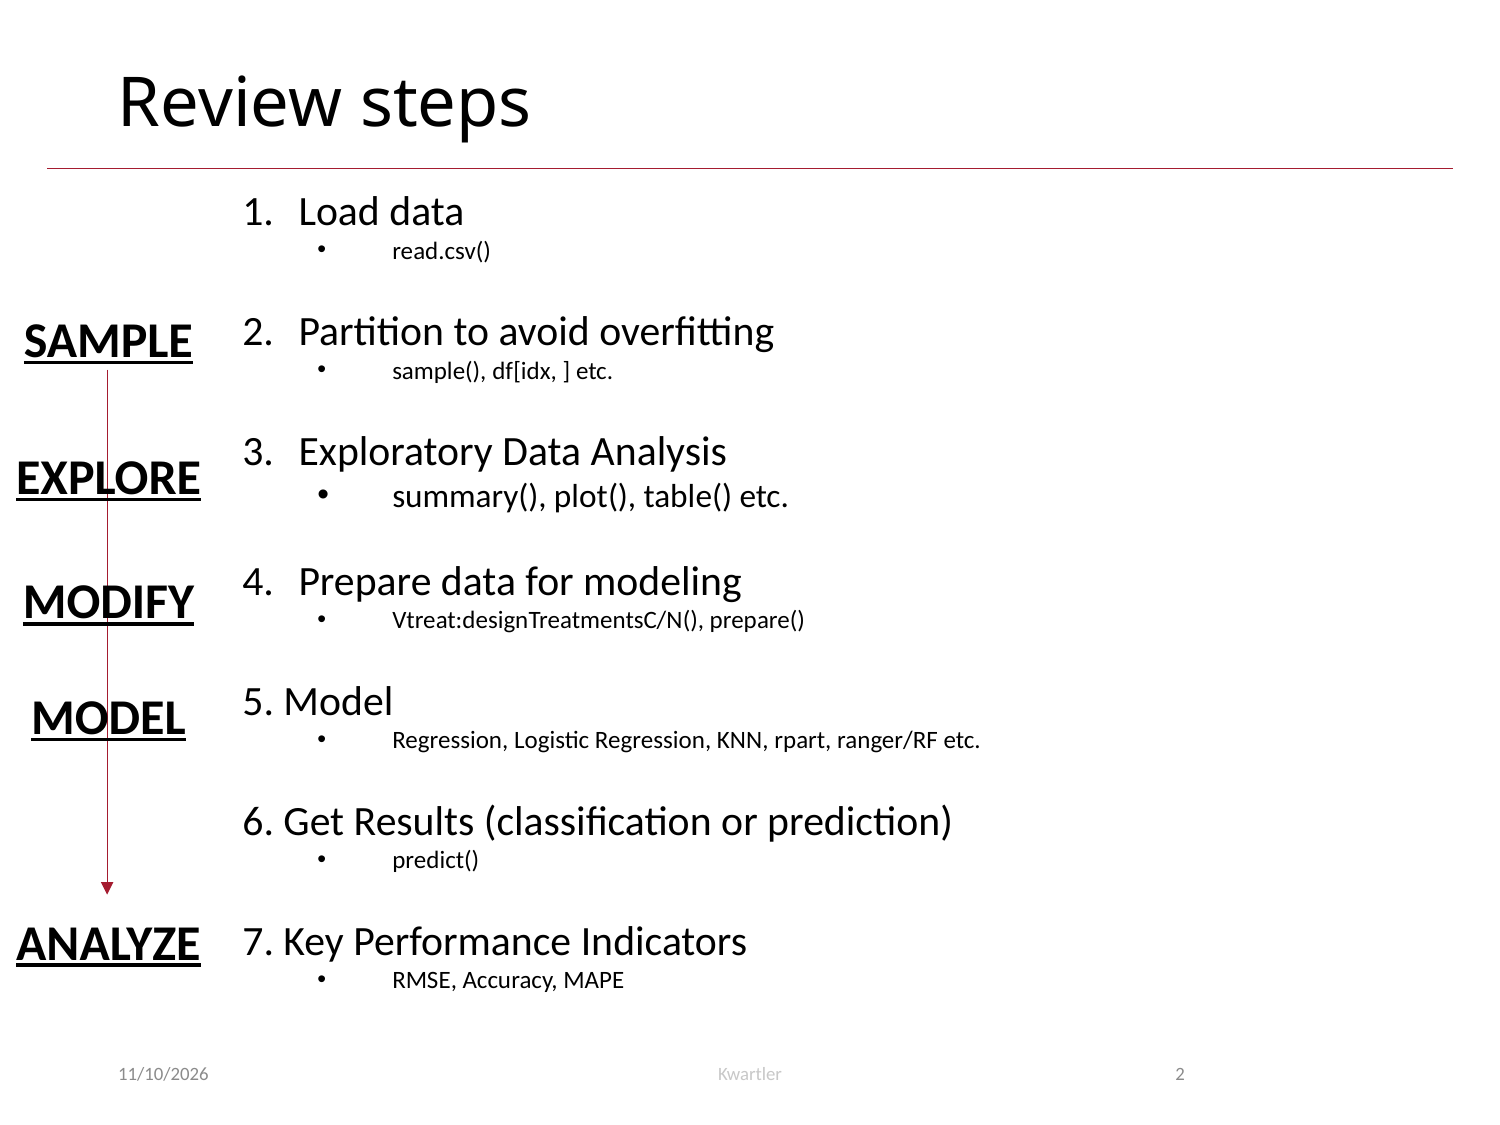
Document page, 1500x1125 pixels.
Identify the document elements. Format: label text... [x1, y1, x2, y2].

slide_number 2 [1059, 1042, 1200, 1103]
title Review steps [103, 59, 1397, 157]
text_box EXPLORE [108, 437, 217, 513]
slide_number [103, 1042, 441, 1103]
text_box MODEL [108, 676, 201, 752]
text_box Load data read.csv() Partition to avoid overfitting sample(), df[idx, ] etc. Exploratory Data Analysis summary(), plot(), table() etc. Prepare data for modeling Vtreat:designTreatmentsC/N(), prepare() 5. Model Regression, Logistic Regression, KNN, rpart, ranger/RF etc. 6. Get Results (classification or prediction) predict() 7. Key Performance Indicators RMSE, Accuracy, MAPE [227, 176, 1500, 1001]
text_box MODIFY [108, 561, 210, 637]
text_box MODEL [16, 676, 107, 752]
text_box MODIFY [8, 561, 107, 637]
footer Kwartler [496, 1042, 1004, 1103]
text_box SAMPLE [9, 299, 209, 375]
text_box EXPLORE [1, 437, 107, 513]
text_box ANALYZE [1, 902, 216, 978]
